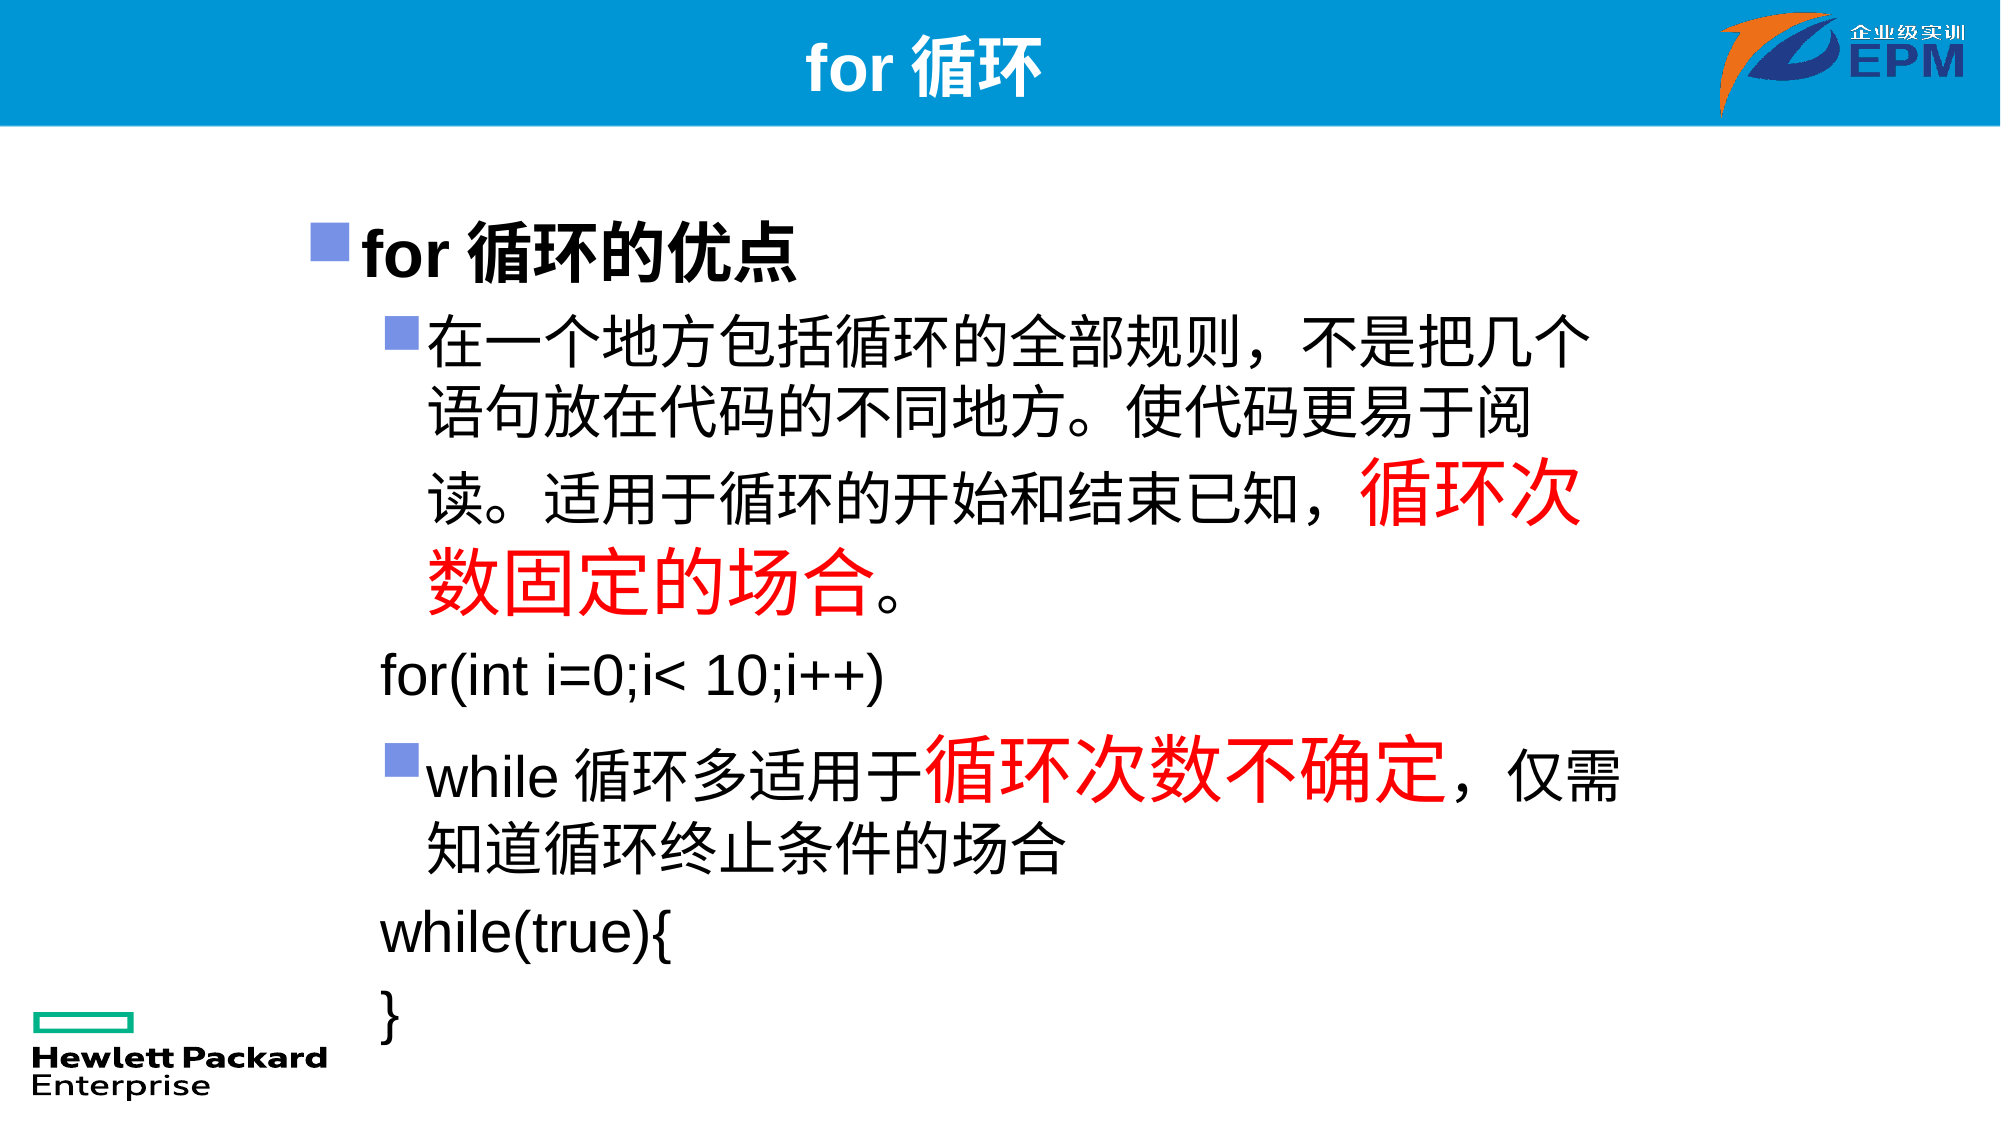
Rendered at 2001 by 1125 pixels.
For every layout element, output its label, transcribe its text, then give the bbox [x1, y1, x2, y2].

picture [1888, 45, 1917, 76]
list for循环的优点 在一个地方包括循环的全部规则，不是把几个语句放在代码的不同地方。使代码更易于阅读。适用于循环的开始和结束已知，循环次数固定的场合。 for(int i=0;i< 10;i++) while循环多适用于循环次数不确定，仅需知道循环终止条件的场合 while(true){ } [289, 203, 1640, 930]
picture [0, 126, 2001, 1125]
picture [1749, 21, 1839, 80]
picture [1930, 27, 1935, 37]
picture [1924, 45, 1962, 76]
title for循环 [337, 1, 1513, 127]
picture [1721, 13, 1825, 114]
picture [1851, 45, 1879, 76]
